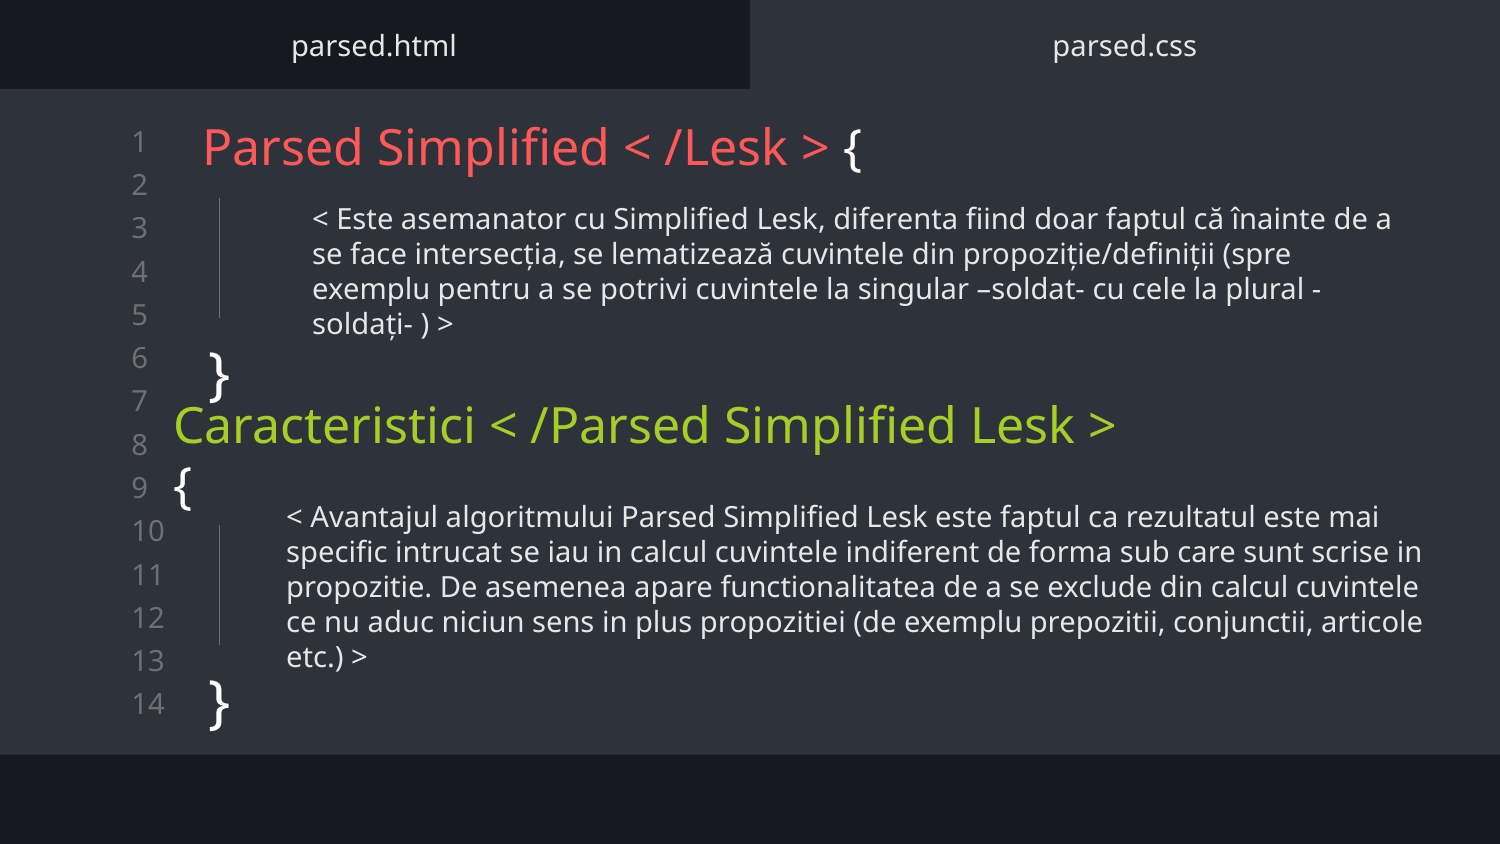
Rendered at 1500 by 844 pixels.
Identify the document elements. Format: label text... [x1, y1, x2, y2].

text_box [177, 525, 262, 750]
subtitle < Este asemanator cu Simplified Lesk, diferenta fiind doar faptul că înainte de a se face intersecția, se lematizează cuvintele din propoziție/definiții (spre exemplu pentru a se potrivi cuvintele la singular –soldat- cu cele la plural -soldați- ) > [297, 206, 1426, 335]
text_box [177, 197, 262, 423]
subtitle parsed.html [0, 15, 749, 74]
subtitle < Avantajul algoritmului Parsed Simplified Lesk este faptul ca rezultatul este mai specific intrucat se iau in calcul cuvintele indiferent de forma sub care sunt scrise in propozitie. De asemenea apare functionalitatea de a se exclude din calcul cuvintele ce nu aduc niciun sens in plus propozitiei (de exemplu prepozitii, conjunctii, articole etc.) > [271, 521, 1452, 650]
subtitle Caracteristici < /Parsed Simplified Lesk > { [158, 410, 1491, 498]
title Parsed Simplified < /Lesk > { [187, 101, 1146, 189]
subtitle parsed.css [750, 15, 1500, 74]
